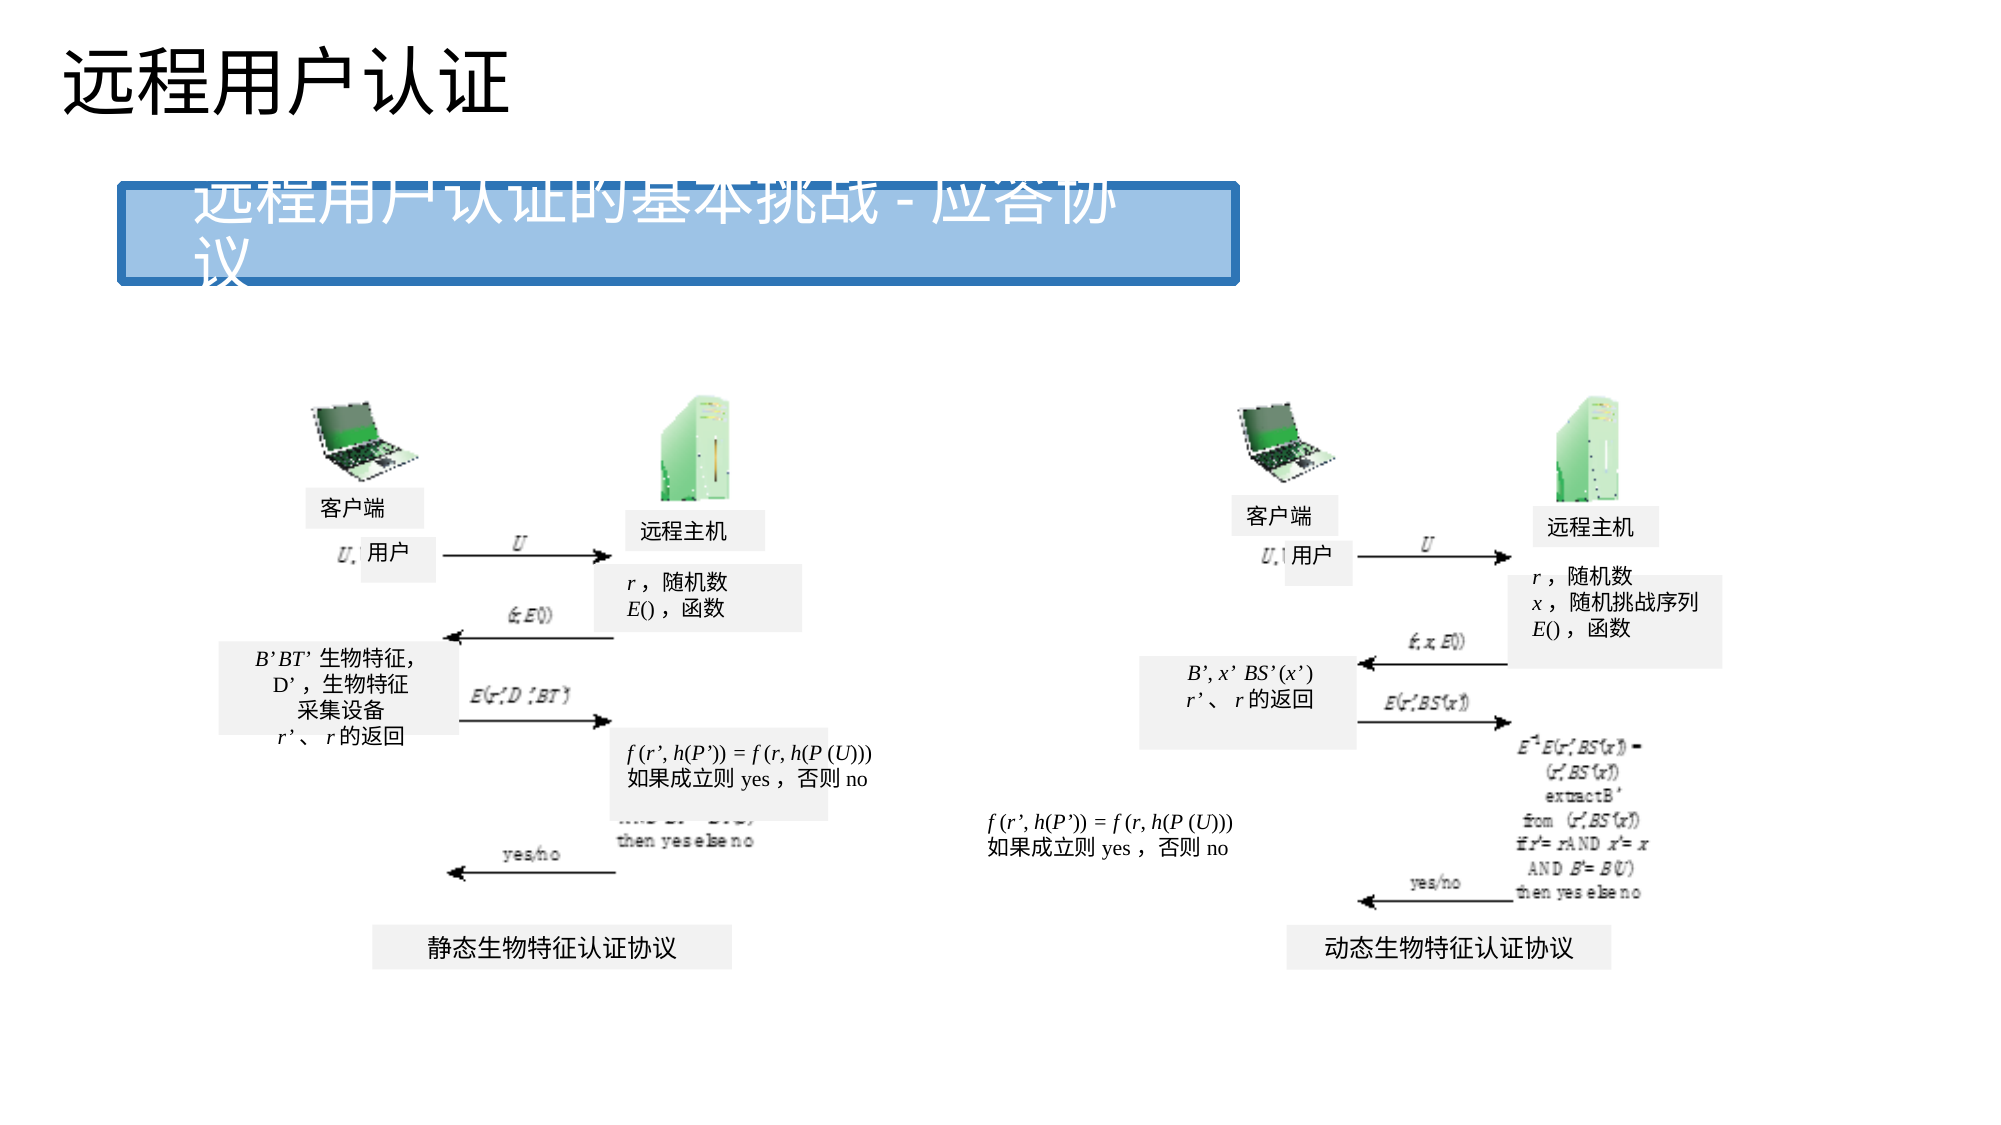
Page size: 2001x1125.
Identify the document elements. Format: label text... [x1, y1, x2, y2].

text_box 远程用户认证 [44, 0, 932, 160]
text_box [218, 363, 944, 976]
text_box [973, 383, 1727, 975]
text_box 远程用户认证的基本挑战-应答协议 [121, 185, 1236, 282]
